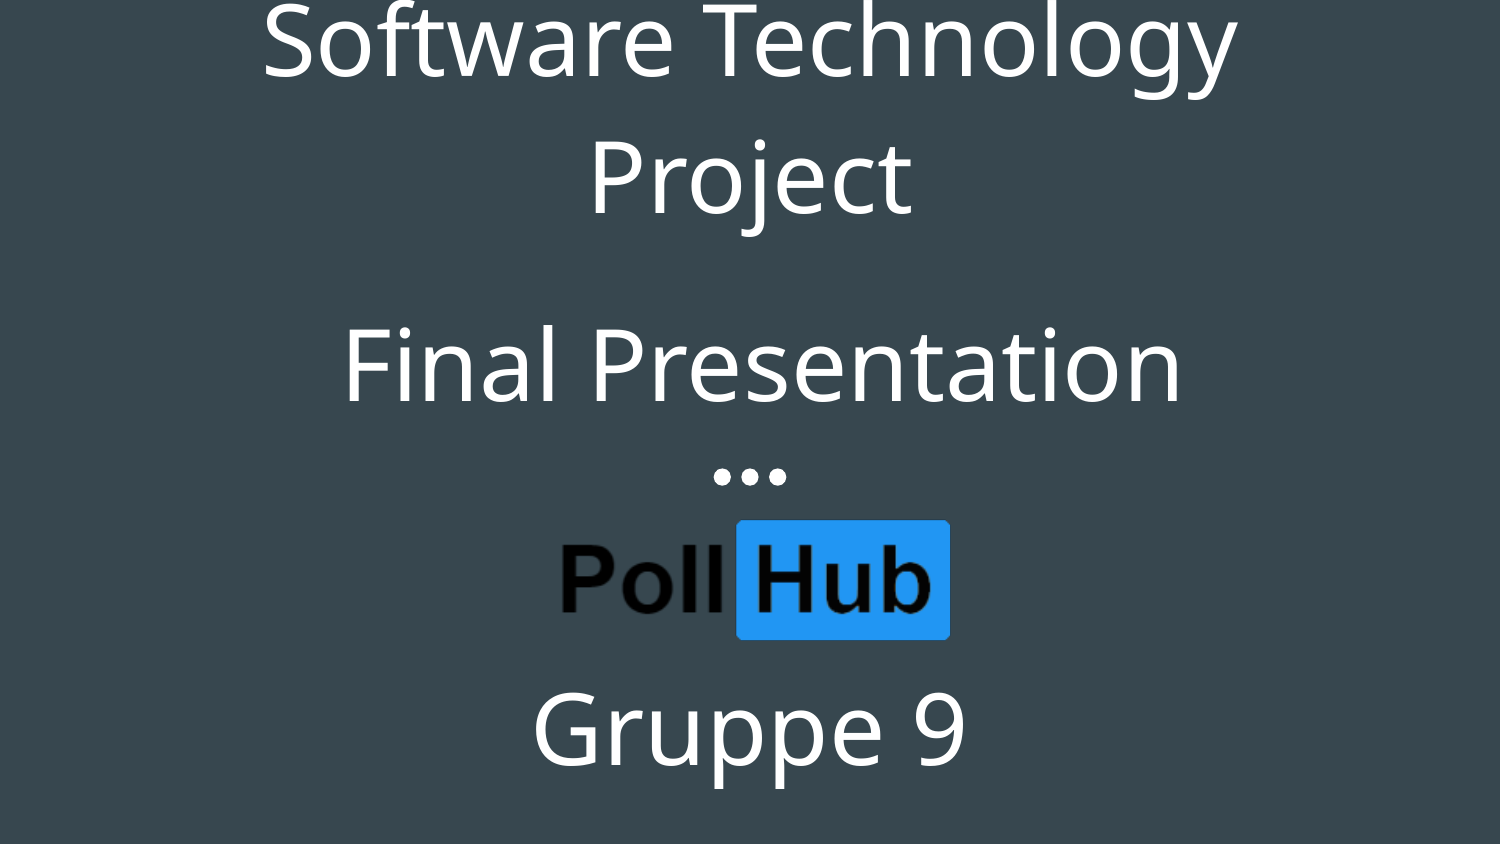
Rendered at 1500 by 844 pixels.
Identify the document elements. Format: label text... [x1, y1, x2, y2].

title Software Technology Project Final Presentation [110, 58, 1390, 487]
picture [517, 494, 983, 666]
text_box Gruppe 9 [503, 632, 996, 844]
